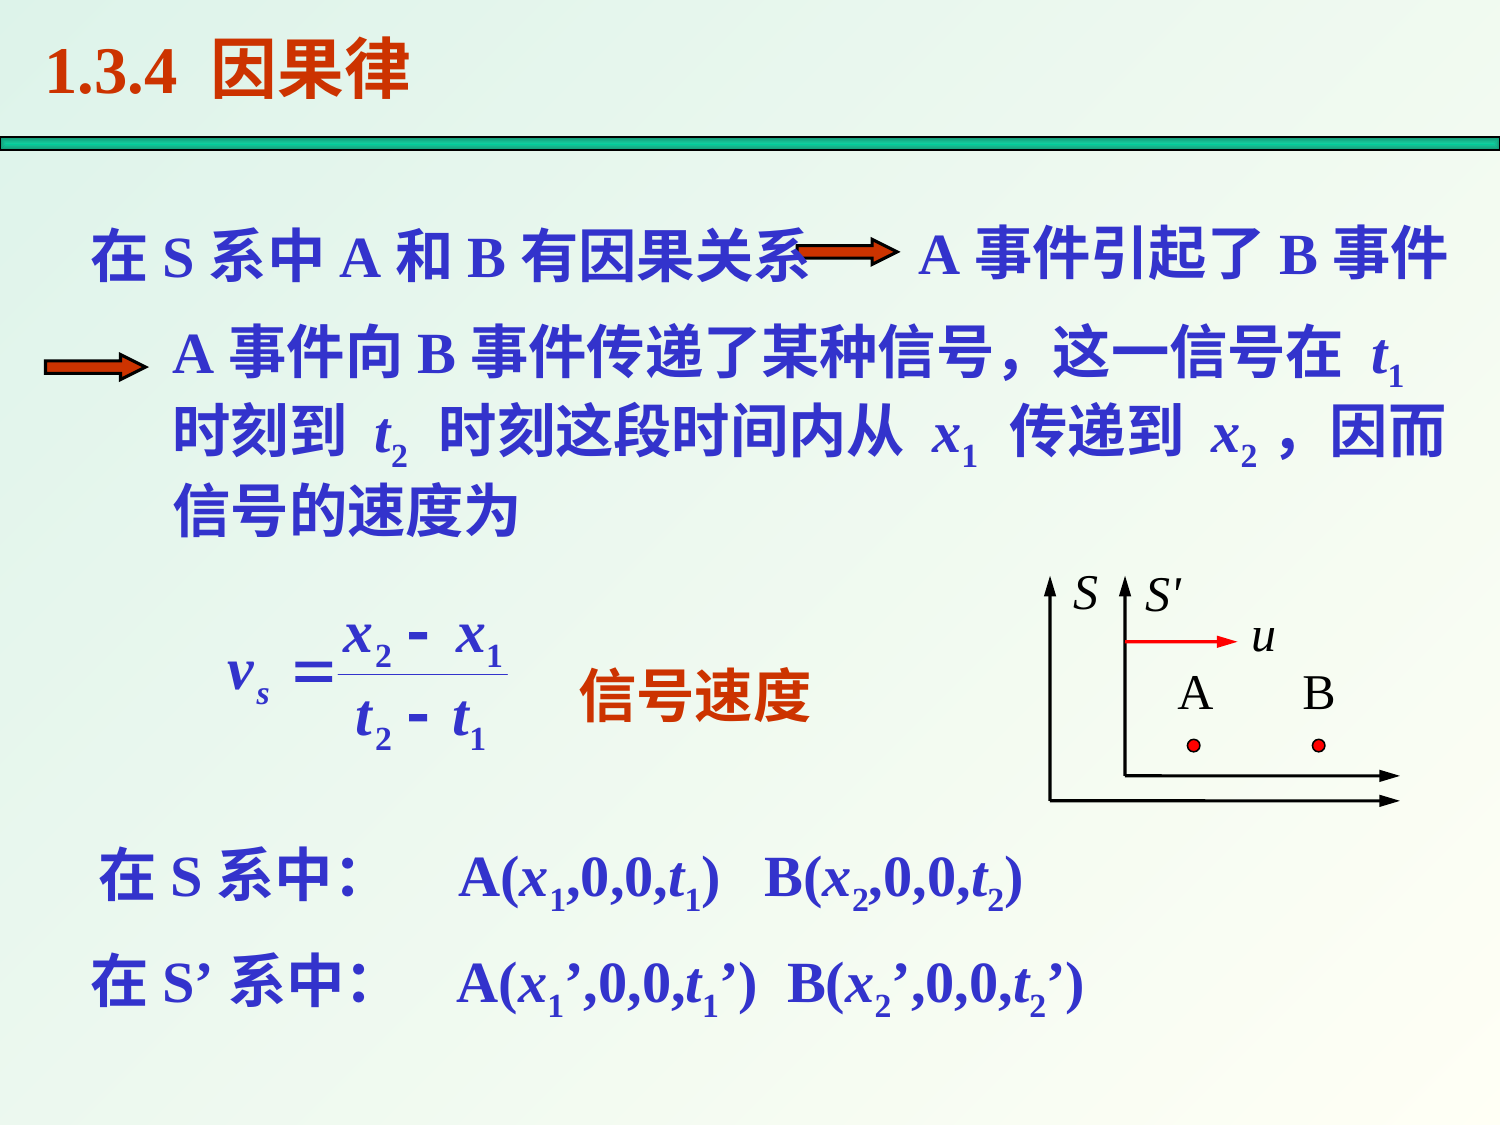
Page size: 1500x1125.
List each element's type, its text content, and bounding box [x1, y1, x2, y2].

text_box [1049, 551, 1401, 801]
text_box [224, 601, 828, 755]
text_box [0, 137, 1500, 150]
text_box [74, 835, 1400, 1028]
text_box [45, 316, 1471, 543]
text_box 1.3.4 因果律 [29, 19, 1105, 115]
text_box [111, 207, 1448, 298]
